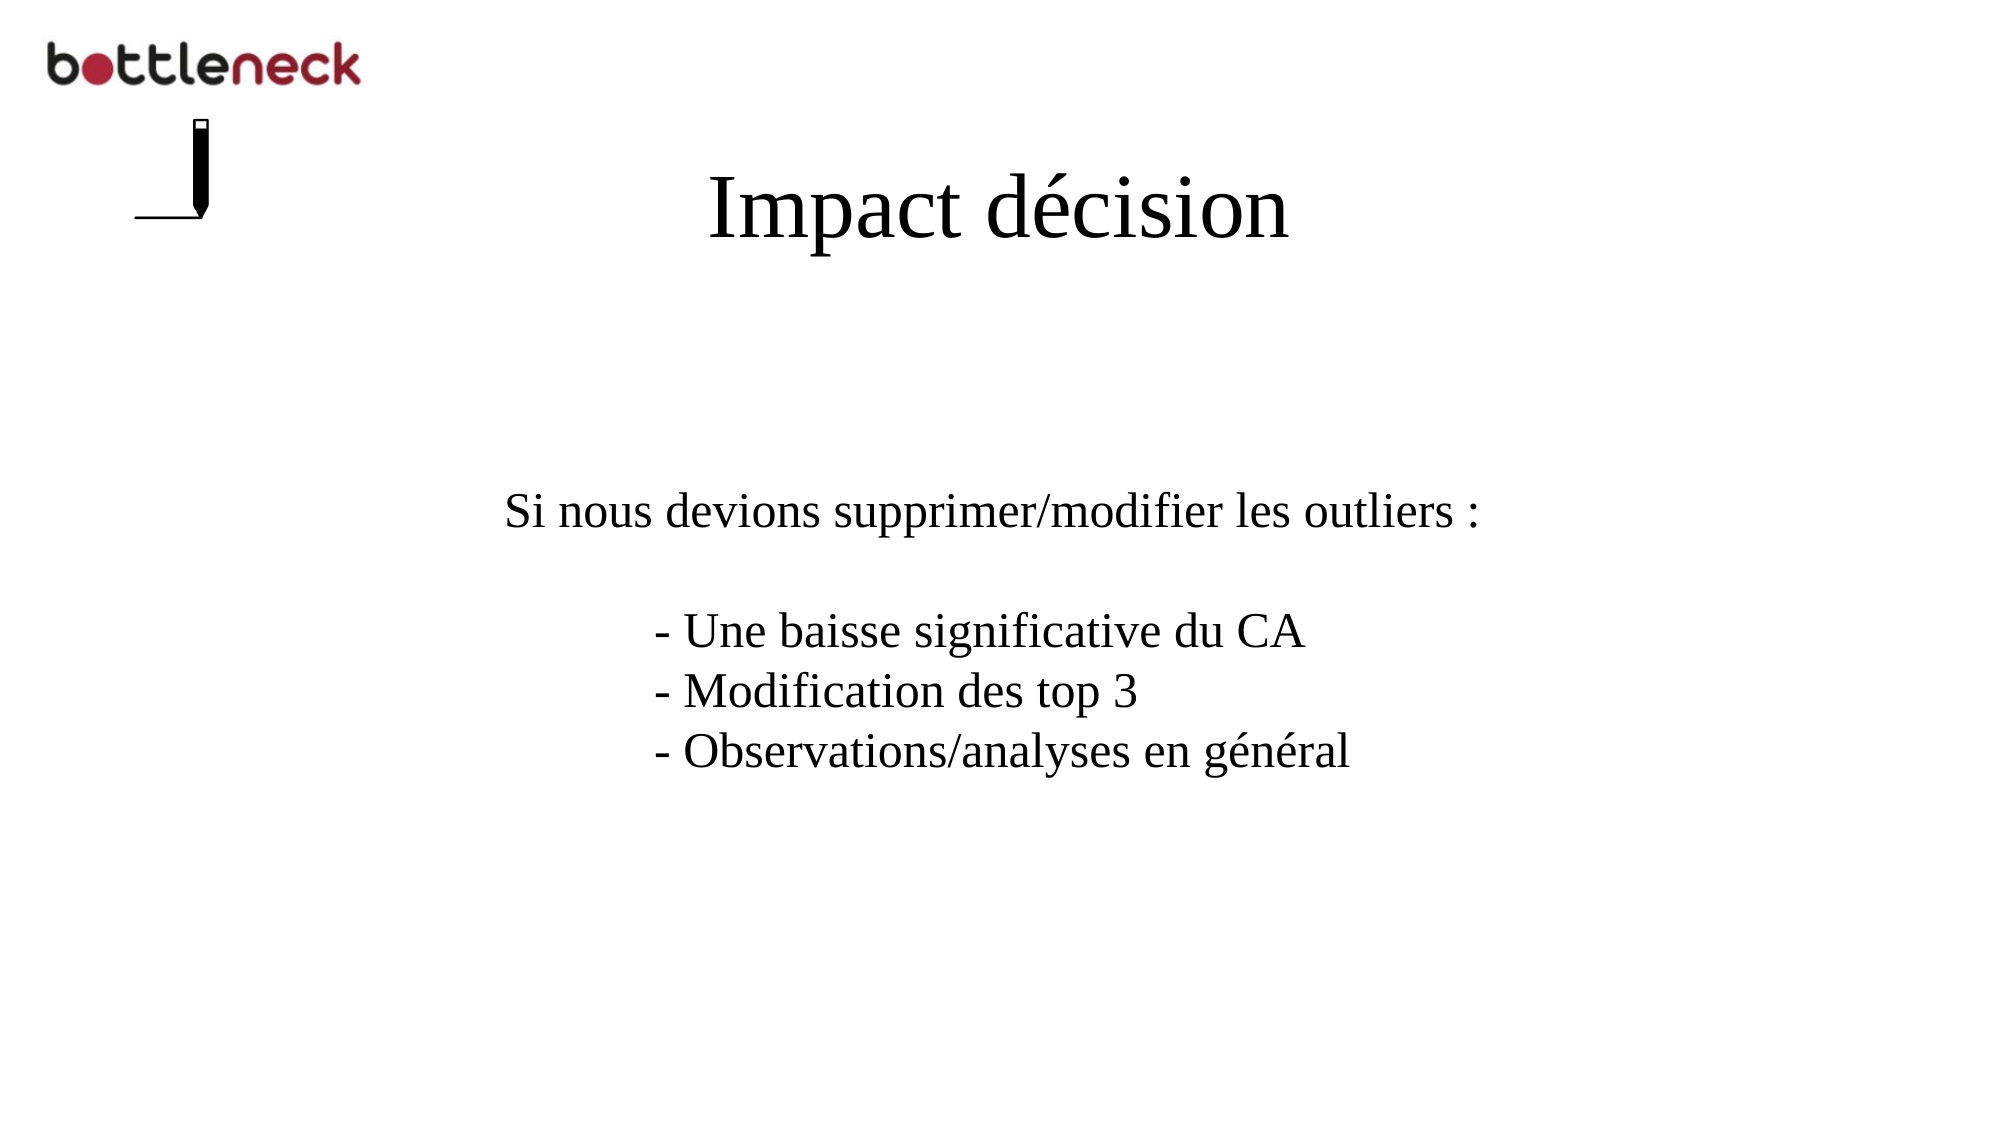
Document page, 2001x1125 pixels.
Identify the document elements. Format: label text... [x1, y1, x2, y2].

picture [41, 35, 367, 88]
picture [121, 107, 232, 233]
title Impact décision [273, 98, 1727, 317]
text_box Si nous devions supprimer/modifier les outliers : - Une baisse significative du CA - Modification des top 3 - Observations/analyses en général [489, 469, 1551, 785]
